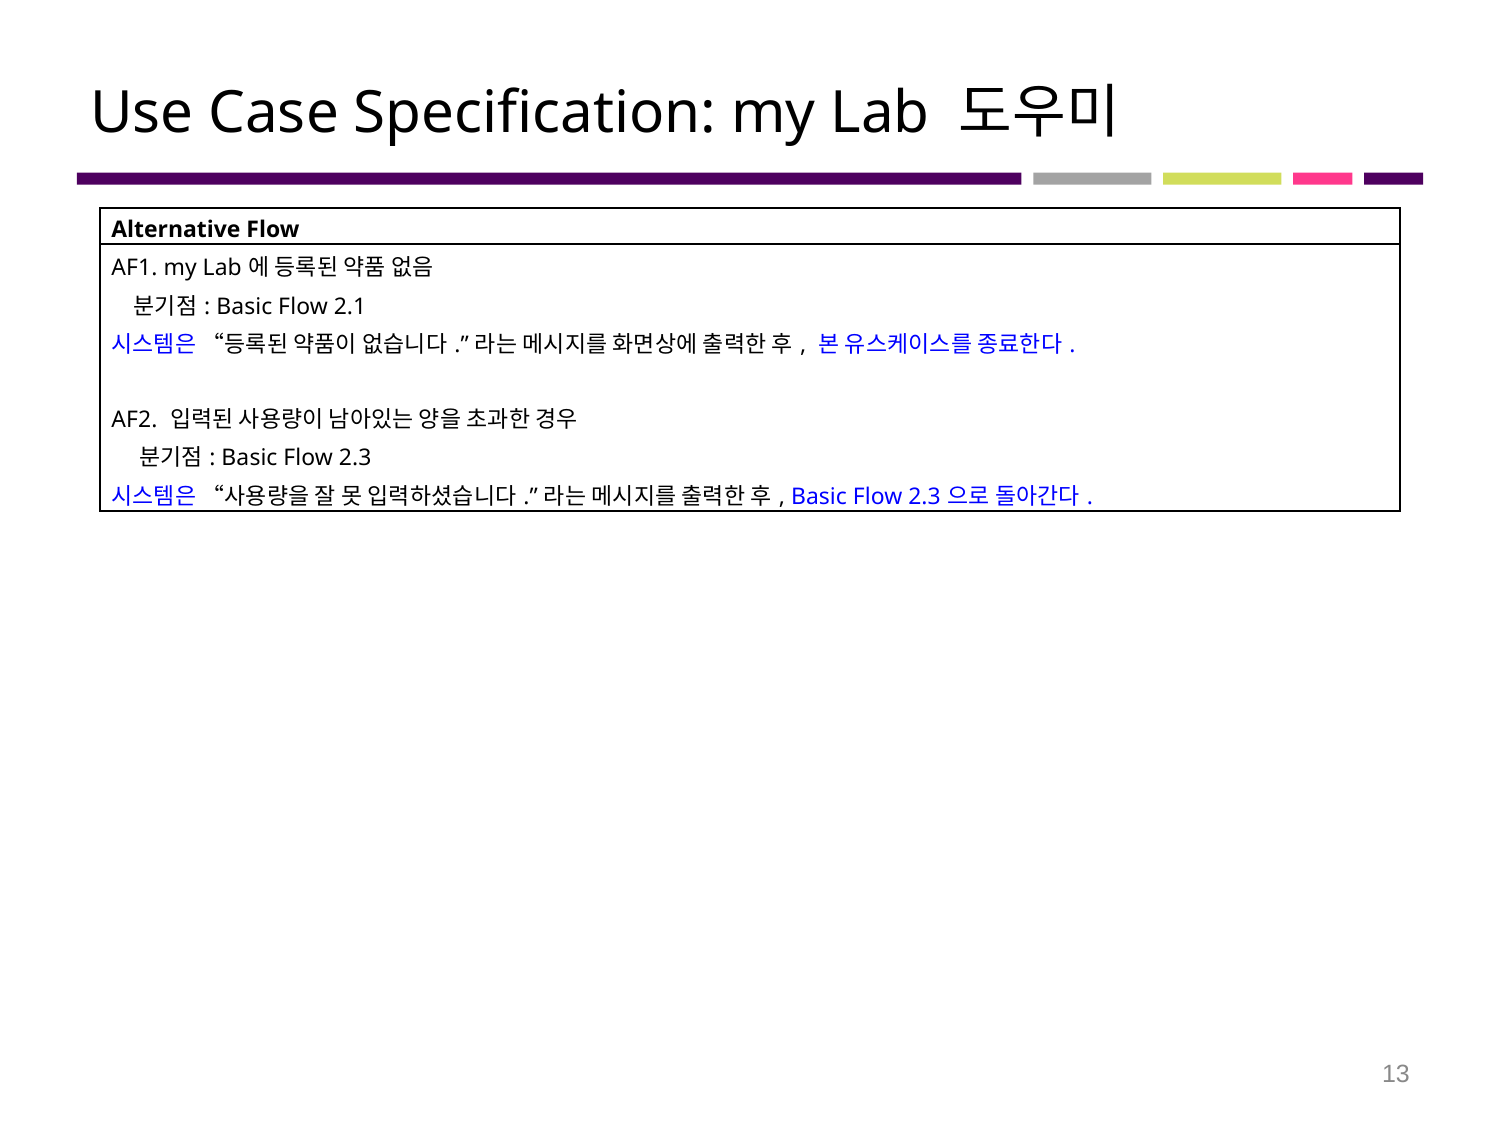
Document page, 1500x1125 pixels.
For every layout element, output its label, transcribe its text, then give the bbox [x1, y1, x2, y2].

table_cell AF1. my Lab에 등록된 약품 없음 분기점: Basic Flow 2.1 시스템은 “등록된 약품이 없습니다.”라는 메시지를 화면상에 출력한 후, 본 유스케이스를 종료한다. AF2. 입력된 사용량이 남아있는 양을 초과한 경우 분기점: Basic Flow 2.3 시스템은 “사용량을 잘 못 입력하셨습니다.”라는 메시지를 출력한 후, Basic Flow 2.3으로 돌아간다. [101, 245, 1399, 510]
title Use Case Specification: my Lab 도우미 [75, 45, 1425, 173]
table_header Alternative Flow [101, 209, 1399, 243]
text_box 13 [1074, 1042, 1425, 1103]
